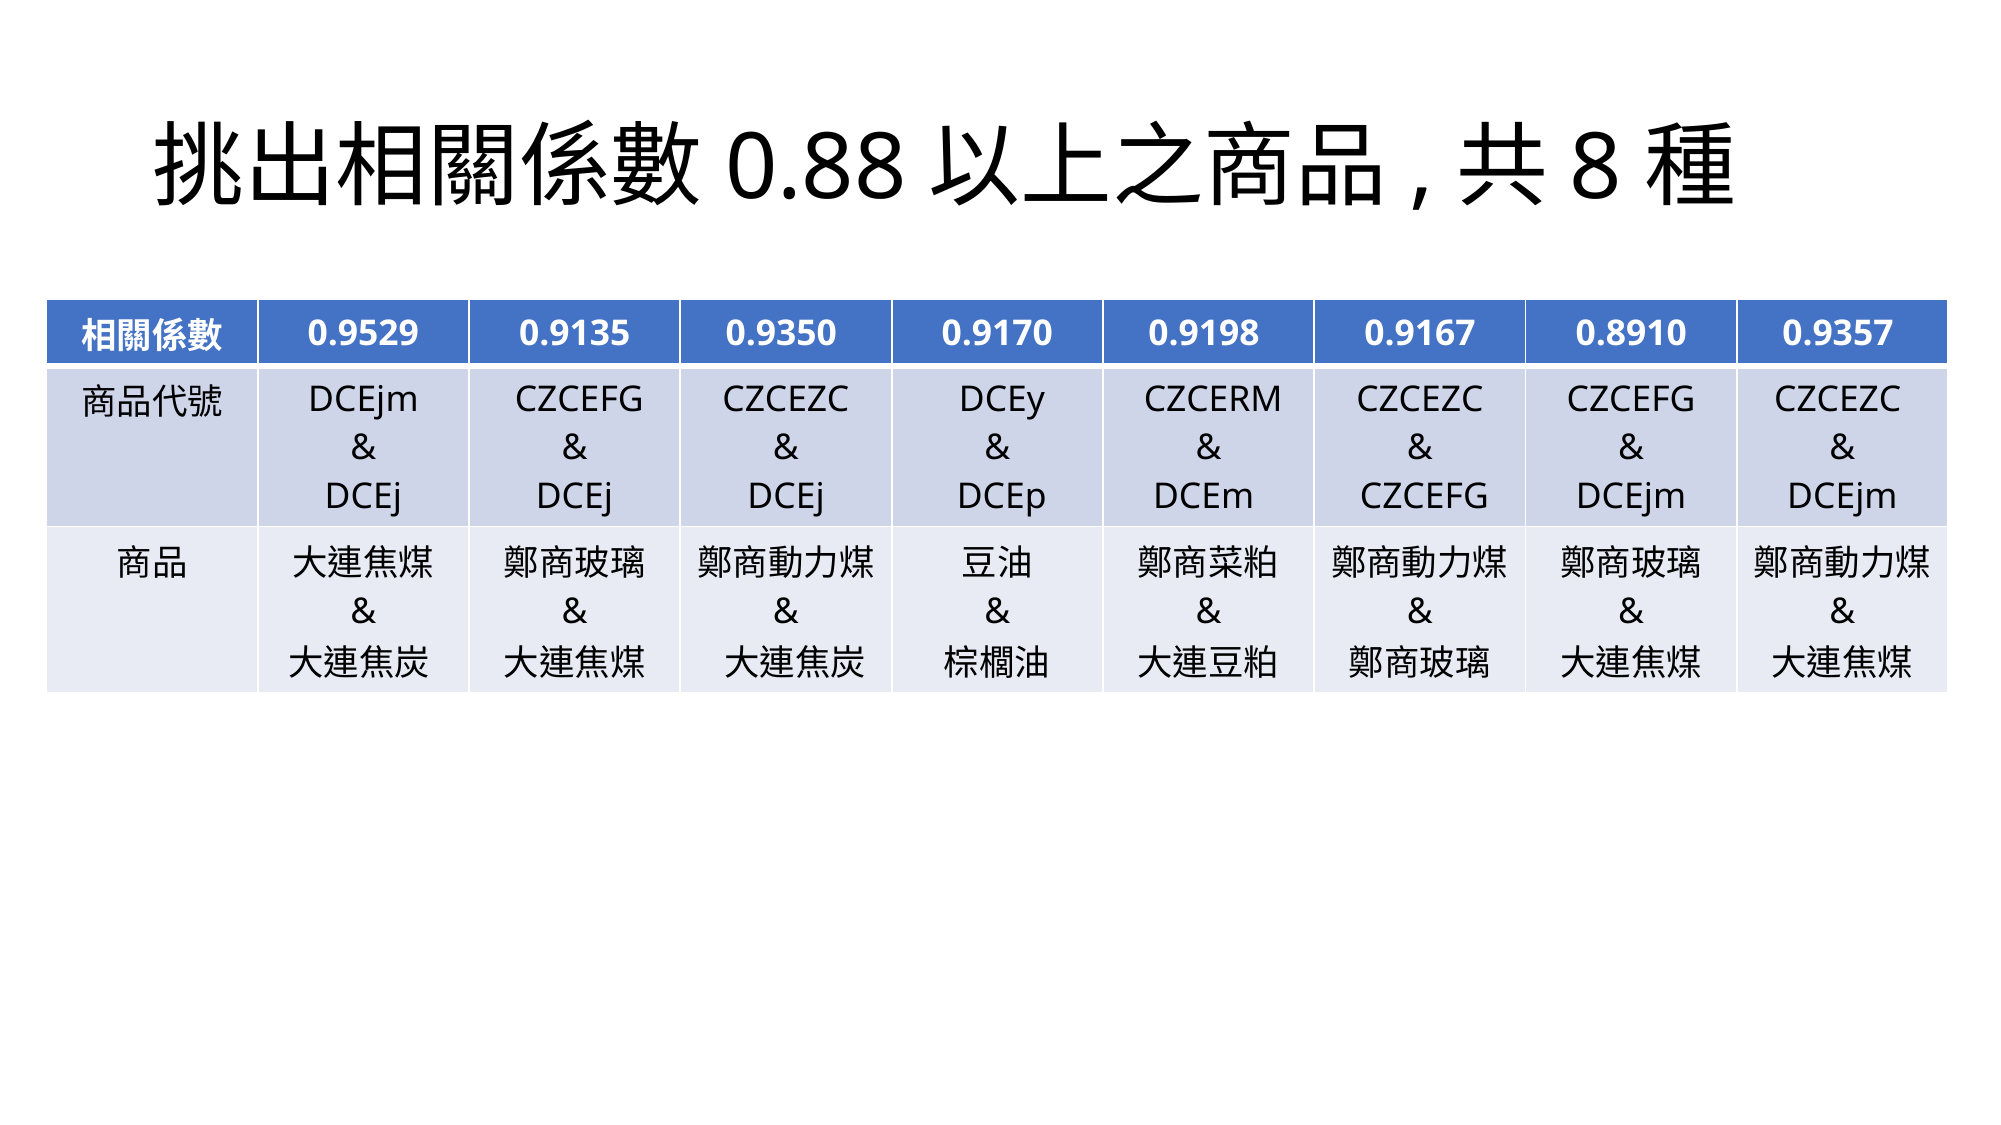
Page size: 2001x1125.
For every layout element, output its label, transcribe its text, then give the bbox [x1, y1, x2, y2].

table_cell CZCEZC & DCEj [681, 369, 891, 526]
table_header 相關係數 [47, 300, 257, 363]
table_header 0.9357 [1738, 300, 1947, 363]
table_header 0.9170 [893, 300, 1102, 363]
table_cell 豆油 & 棕櫚油 [893, 527, 1102, 692]
table_header 0.9198 [1104, 300, 1313, 363]
table_cell 鄭商玻璃 & 大連焦煤 [470, 527, 679, 692]
table_header 0.9167 [1315, 300, 1525, 363]
table_cell CZCEZC & DCEjm [1738, 369, 1947, 526]
table_cell CZCEFG & DCEj [470, 369, 679, 526]
table_cell 商品 [47, 527, 257, 692]
table_cell CZCERM & DCEm [1104, 369, 1313, 526]
table_cell 鄭商動力煤 & 鄭商玻璃 [1315, 527, 1525, 692]
table_header 0.9135 [470, 300, 679, 363]
table_header 0.9350 [681, 300, 891, 363]
table_cell 鄭商玻璃 & 大連焦煤 [1526, 527, 1736, 692]
table_cell DCEy & DCEp [893, 369, 1102, 526]
table_cell 鄭商動力煤 & 大連焦煤 [1738, 527, 1947, 692]
table_header 0.9529 [259, 300, 468, 363]
table_cell 鄭商菜粕 & 大連豆粕 [1104, 527, 1313, 692]
table_cell 鄭商動力煤 & 大連焦炭 [681, 527, 891, 692]
table_cell 大連焦煤 & 大連焦炭 [259, 527, 468, 692]
table_cell 商品代號 [47, 369, 257, 526]
table_cell CZCEZC & CZCEFG [1315, 369, 1525, 526]
table_cell DCEjm & DCEj [259, 369, 468, 526]
title 挑出相關係數0.88以上之商品,共8種 [137, 59, 1863, 278]
table_header 0.8910 [1526, 300, 1736, 363]
table_cell CZCEFG & DCEjm [1526, 369, 1736, 526]
